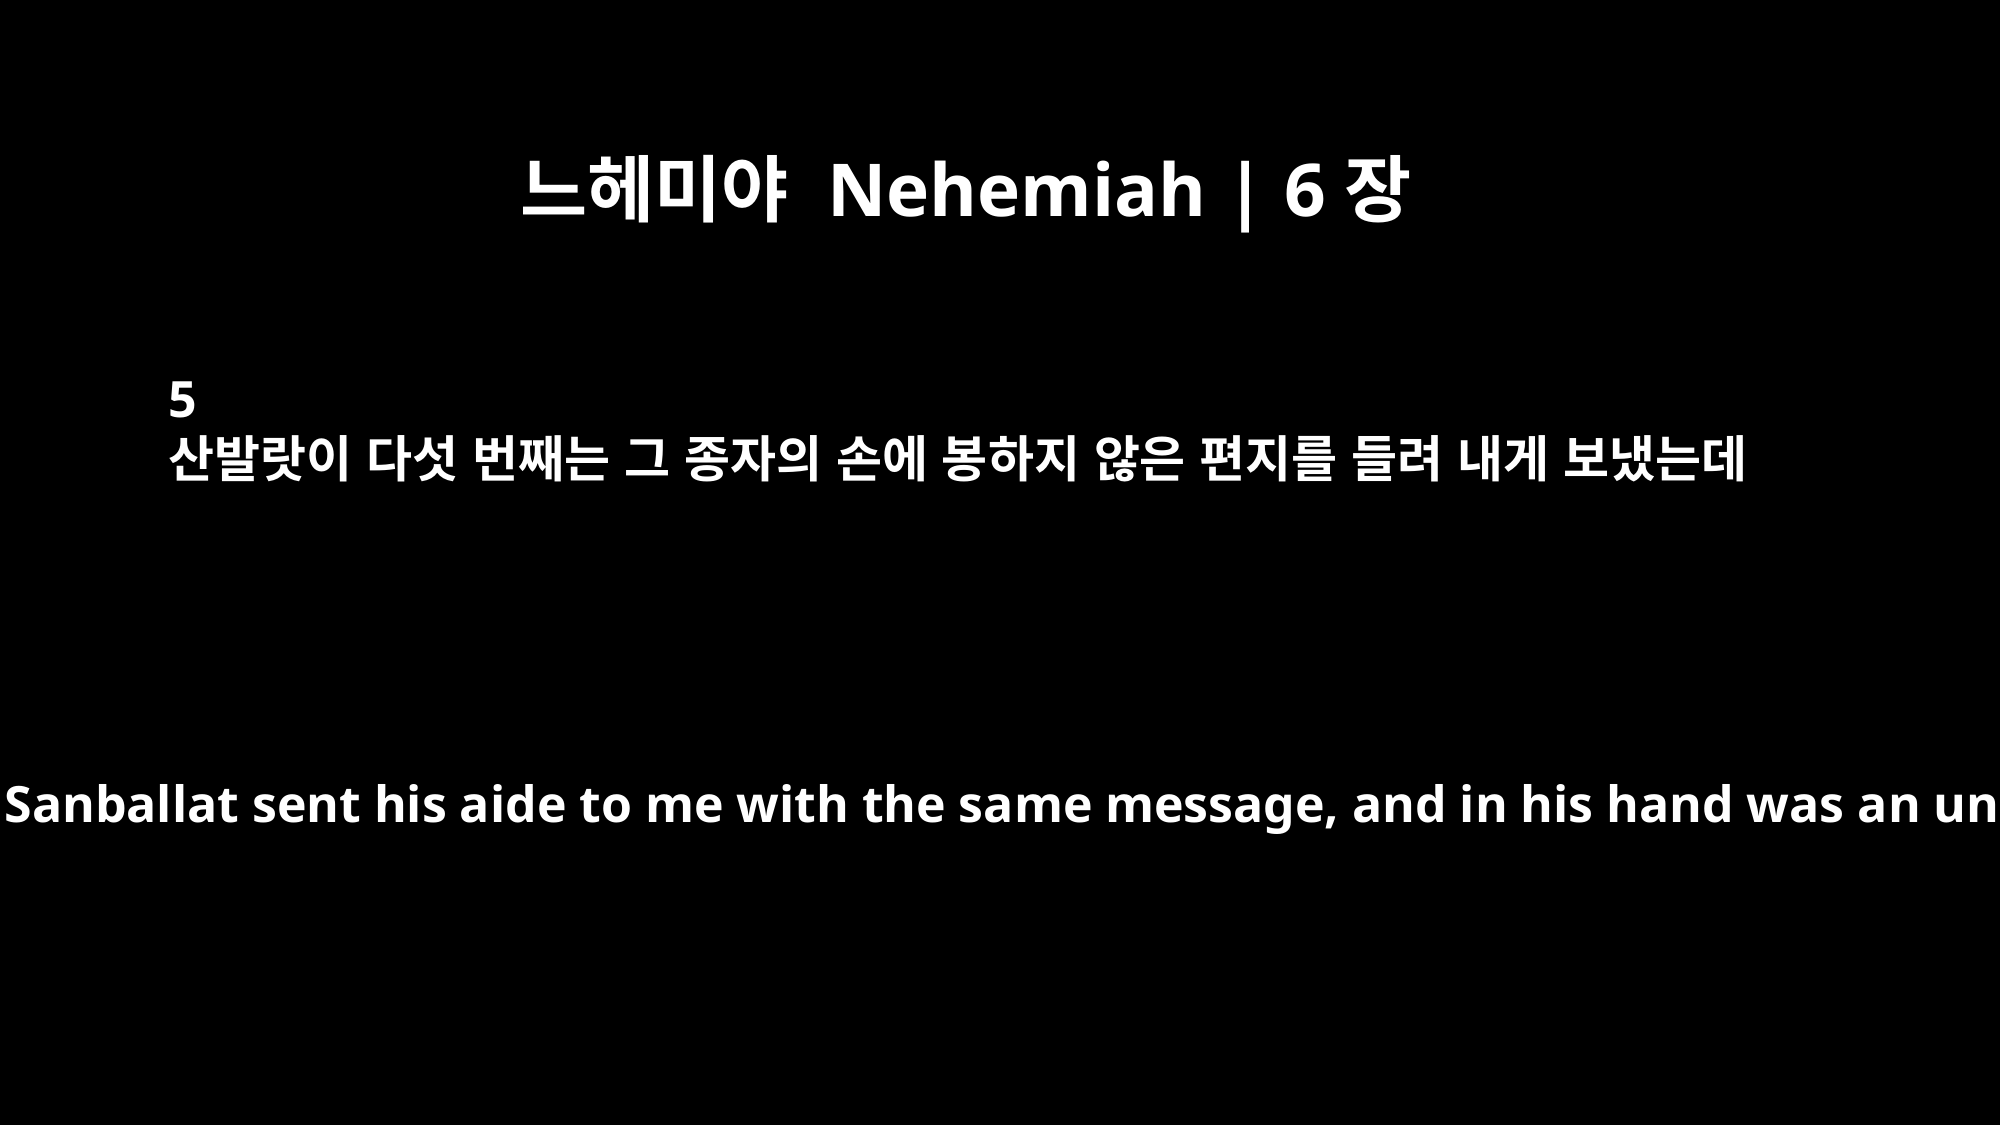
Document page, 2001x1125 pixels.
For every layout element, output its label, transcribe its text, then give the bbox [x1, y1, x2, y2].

text_box 느헤미야 Nehemiah | 6장 [505, 136, 1427, 239]
text_box Then, the fifth time, Sanballat sent his aide to me with the same message, and in his hand was an unsealed letter [0, 764, 2000, 840]
text_box 5 산발랏이 다섯 번째는 그 종자의 손에 봉하지 않은 편지를 들려 내게 보냈는데 [153, 359, 1764, 495]
